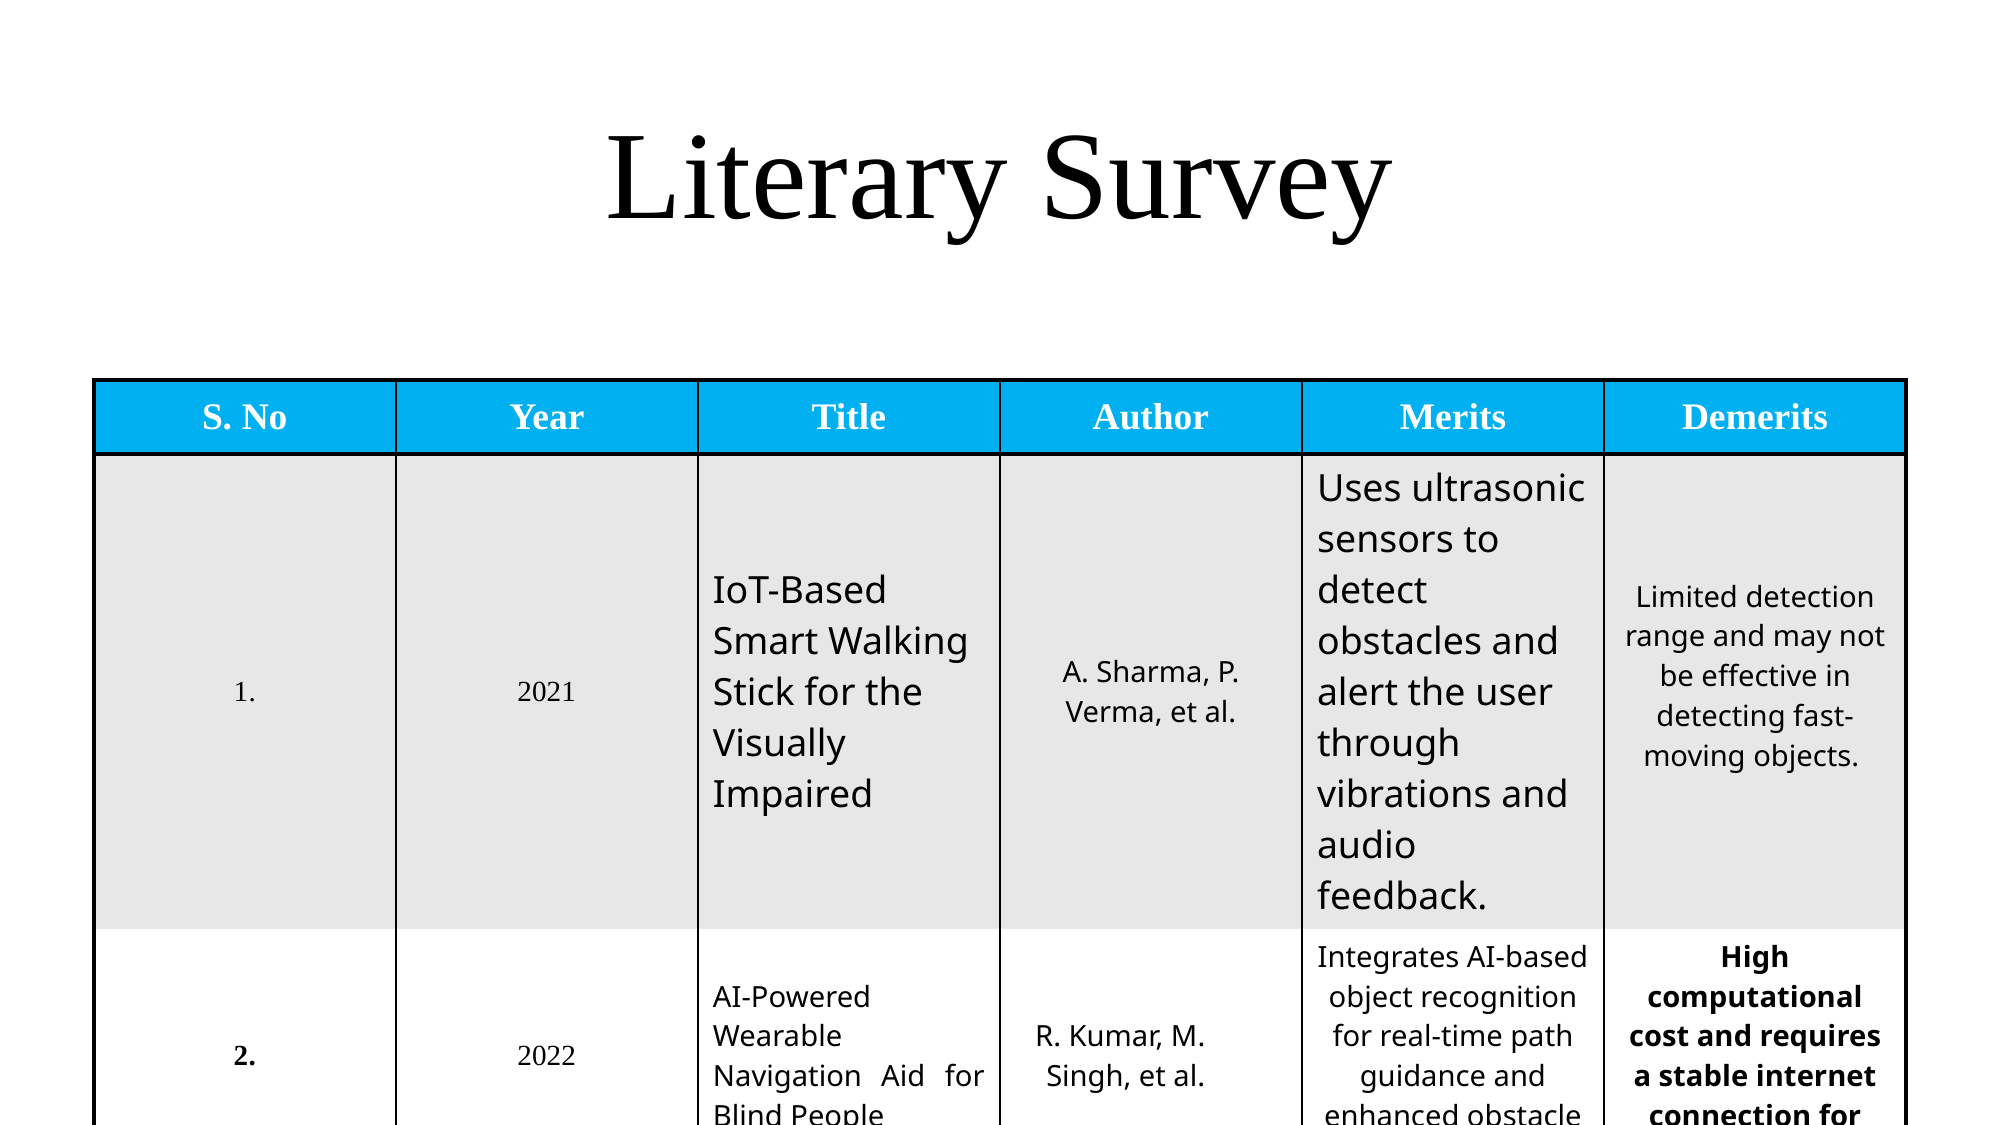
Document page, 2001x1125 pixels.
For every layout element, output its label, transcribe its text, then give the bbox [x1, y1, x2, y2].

title Literary Survey [249, 99, 1750, 257]
table_header S. No [96, 382, 395, 452]
table_cell 2. [96, 929, 395, 1125]
table_cell Integrates AI-based object recognition for real-time path guidance and enhanced obstacle detection. [1303, 929, 1603, 1125]
table_header Author [1001, 382, 1301, 452]
table_cell IoT-Based Smart Walking Stick for the Visually Impaired [699, 456, 999, 929]
table_cell R. Kumar, M. Singh, et al. [1001, 929, 1301, 1125]
table_cell 2022 [397, 929, 697, 1125]
table_cell Limited detection range and may not be effective in detecting fast-moving objects. [1605, 456, 1904, 929]
table_header Demerits [1605, 382, 1904, 452]
table_header Title [699, 382, 999, 452]
table_cell 1. [96, 456, 395, 929]
table_cell AI-Powered Wearable Navigation Aid for Blind People [699, 929, 999, 1125]
table_cell 2021 [397, 456, 697, 929]
table_cell Uses ultrasonic sensors to detect obstacles and alert the user through vibrations and audio feedback. [1303, 456, 1603, 929]
table_header Year [397, 382, 697, 452]
table_cell High computational cost and requires a stable internet connection for cloud processing [1605, 929, 1904, 1125]
table_cell A. Sharma, P. Verma, et al. [1001, 456, 1301, 929]
table_header Merits [1303, 382, 1603, 452]
